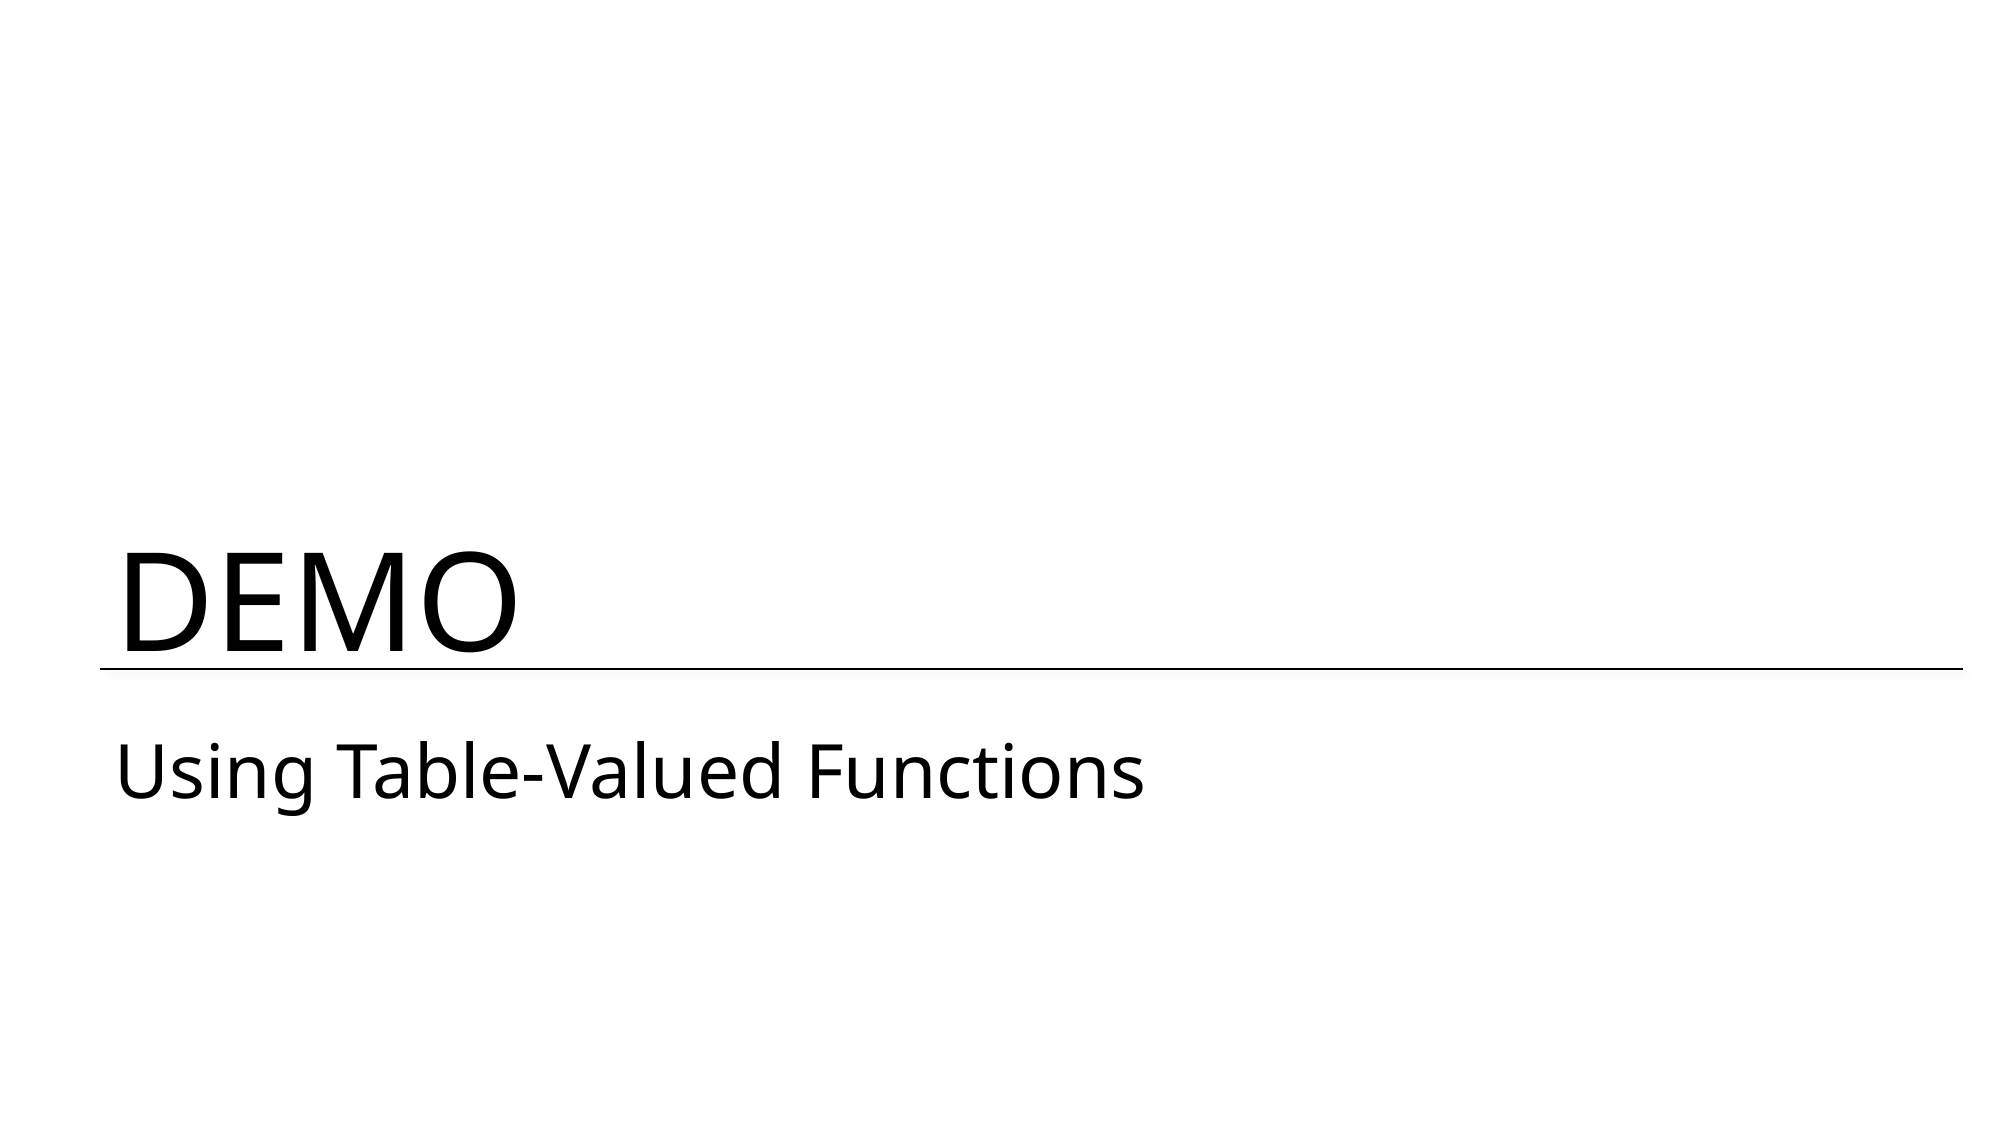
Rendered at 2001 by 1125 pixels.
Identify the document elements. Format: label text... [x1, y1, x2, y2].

title Using Table-Valued Functions [99, 733, 1976, 1009]
